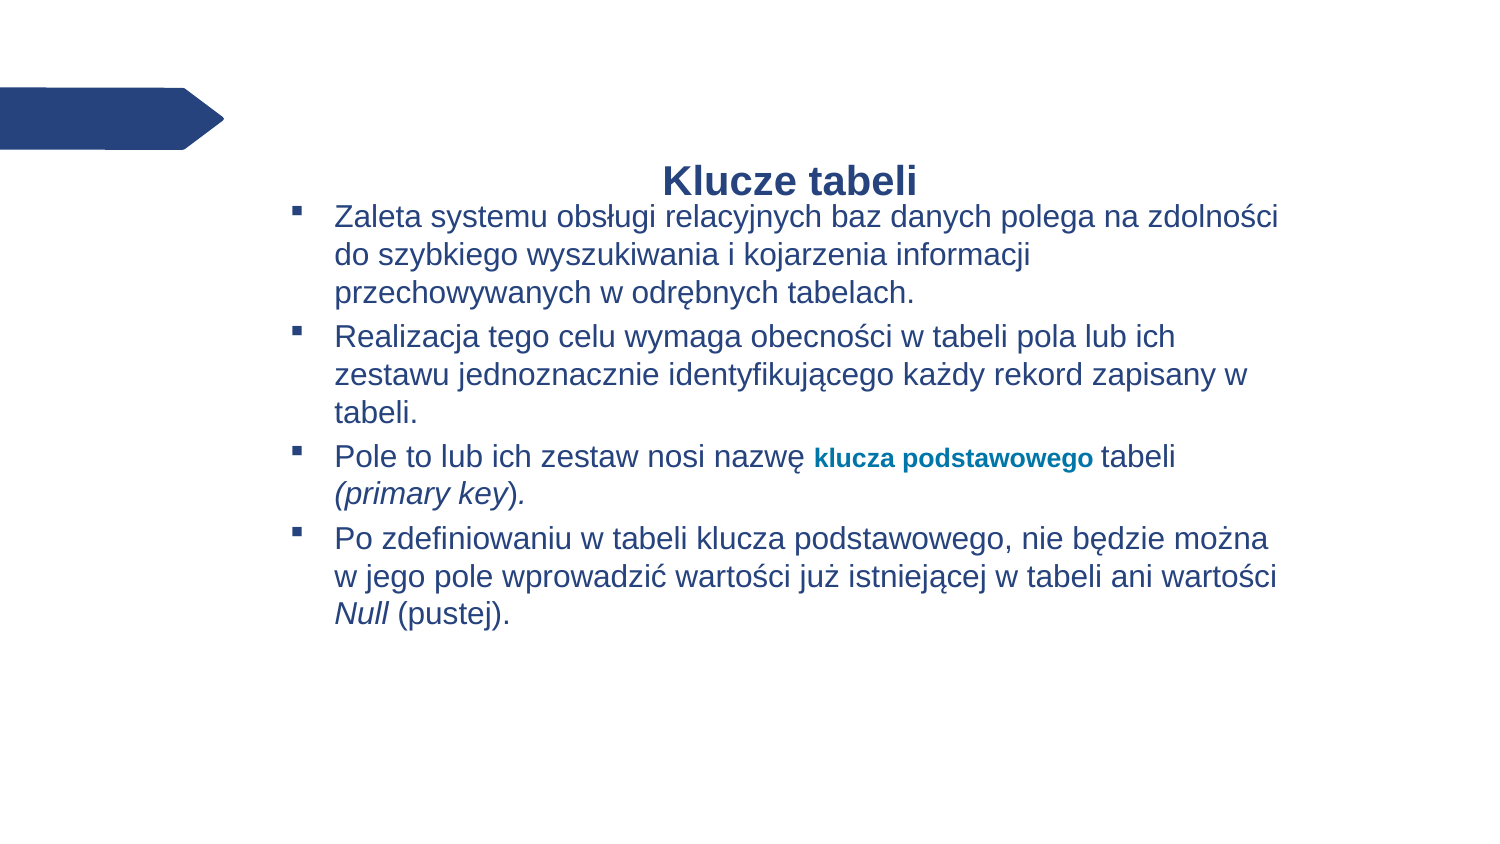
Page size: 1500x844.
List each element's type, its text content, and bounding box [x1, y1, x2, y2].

title Klucze tabeli [396, 60, 1184, 188]
list Zaleta systemu obsługi relacyjnych baz danych polega na zdolności do szybkiego wyszukiwania i kojarzenia informacji przechowywanych w odrębnych tabelach. Realizacja tego celu wymaga obecności w tabeli pola lub ich zestawu jednoznacznie identyfikującego każdy rekord zapisany w tabeli. Pole to lub ich zestaw nosi nazwę klucza podstawowego tabeli (primary key). Po zdefiniowaniu w tabeli klucza podstawowego, nie będzie można w jego pole wprowadzić wartości już istniejącej w tabeli ani wartości Null (pustej). [203, 188, 1297, 640]
